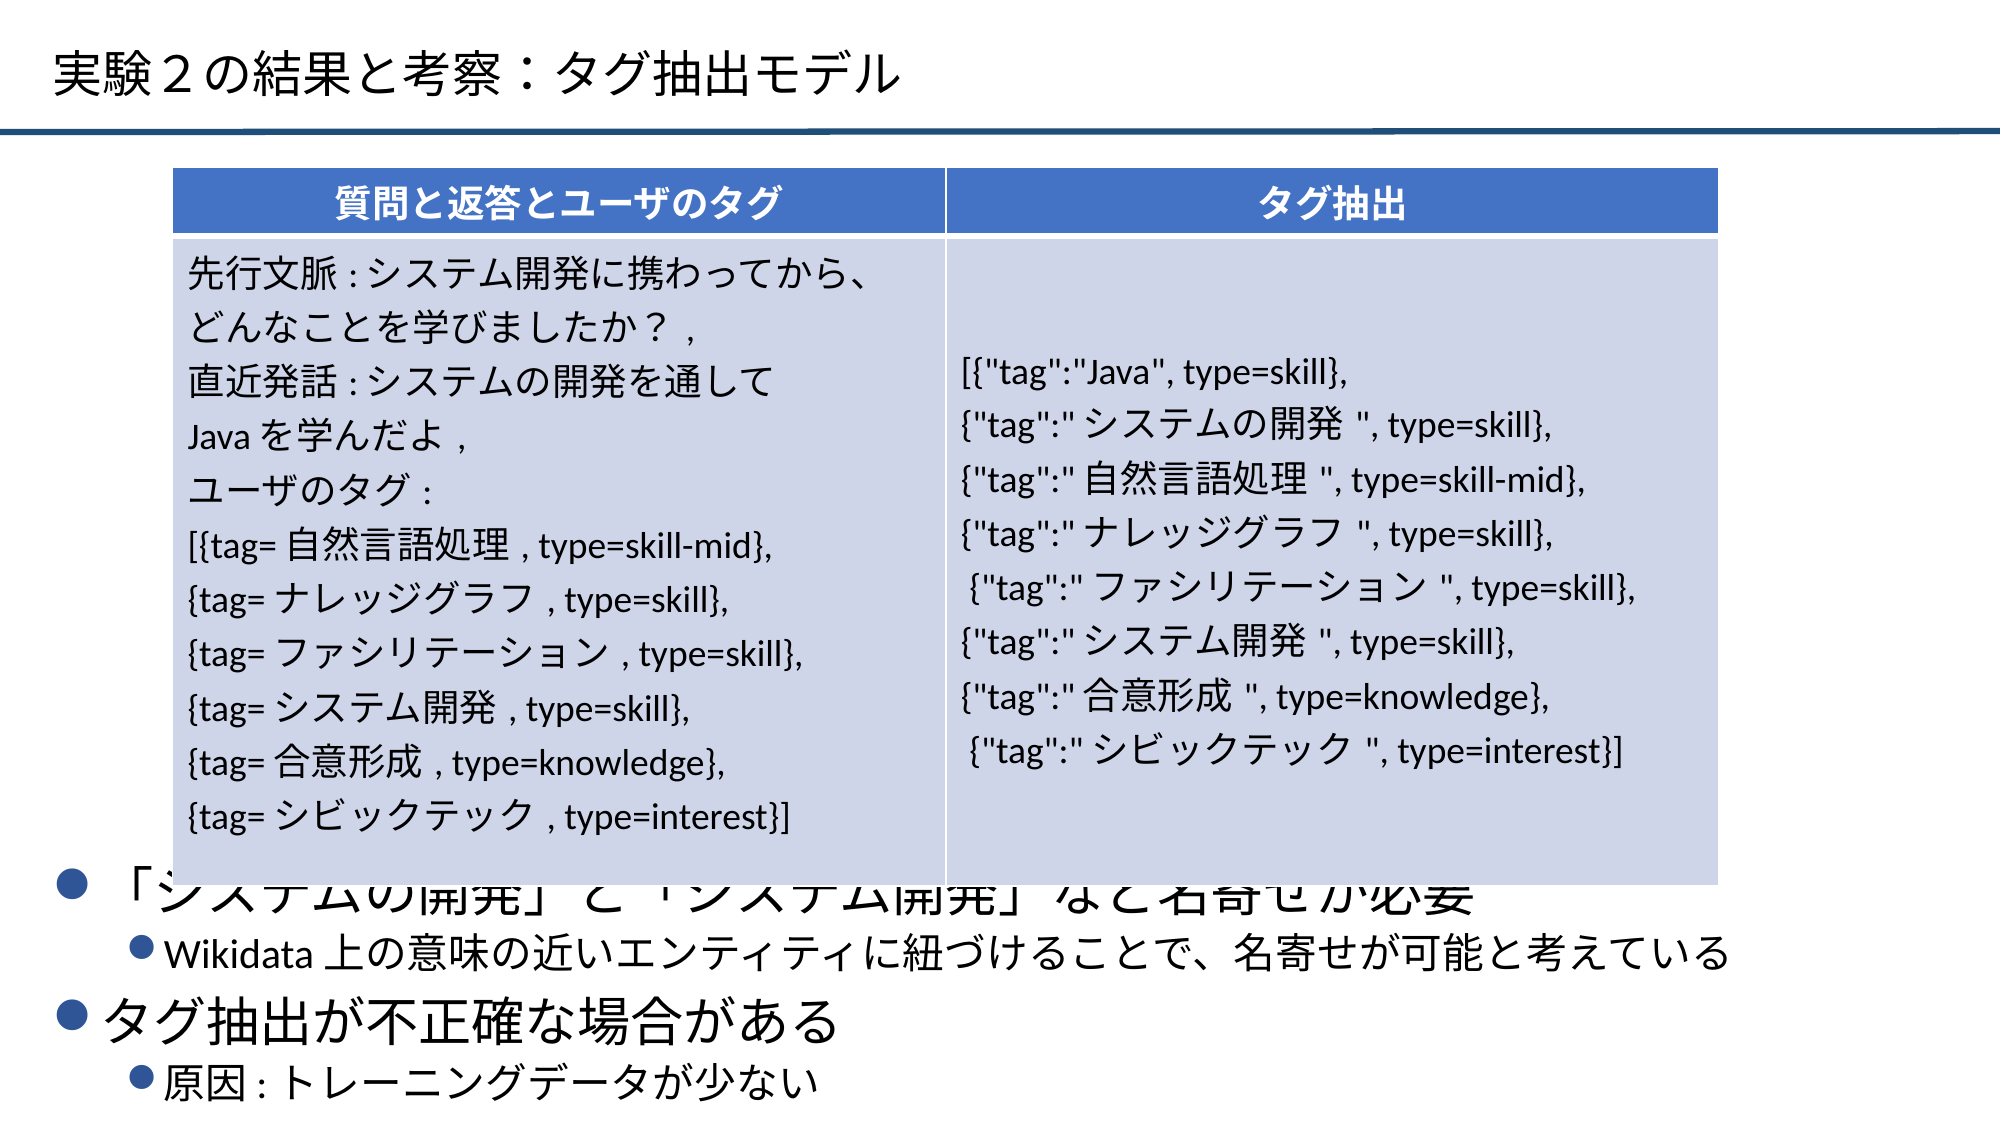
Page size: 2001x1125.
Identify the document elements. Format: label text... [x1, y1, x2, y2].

table_header 質問と返答とユーザのタグ [173, 168, 945, 233]
title 実験２の結果と考察：タグ抽出モデル [37, 22, 1763, 132]
table_cell [{"tag":"Java", type=skill}, {"tag":"システムの開発", type=skill}, {"tag":"自然言語処理", type=skill-mid}, {"tag":"ナレッジグラフ", type=skill}, {"tag":"ファシリテーション", type=skill}, {"tag":"システム開発", type=skill}, {"tag":"合意形成", type=knowledge}, {"tag":"シビックテック", type=interest}] [947, 239, 1718, 885]
list 「システムの開発」と「システム開発」など名寄せが必要 Wikidata上の意味の近いエンティティに紐づけることで、名寄せが可能と考えている タグ抽出が不正確な場合がある 原因:トレーニングデータが少ない [37, 166, 1828, 1125]
table_header タグ抽出 [947, 168, 1718, 233]
table_cell 先行文脈:システム開発に携わってから、 どんなことを学びましたか？, 直近発話:システムの開発を通して Javaを学んだよ, ユーザのタグ: [{tag=自然言語処理, type=skill-mid}, {tag=ナレッジグラフ, type=skill}, {tag=ファシリテーション, type=skill}, {tag=システム開発, type=skill}, {tag=合意形成, type=knowledge}, {tag=シビックテック, type=interest}] [173, 239, 945, 885]
